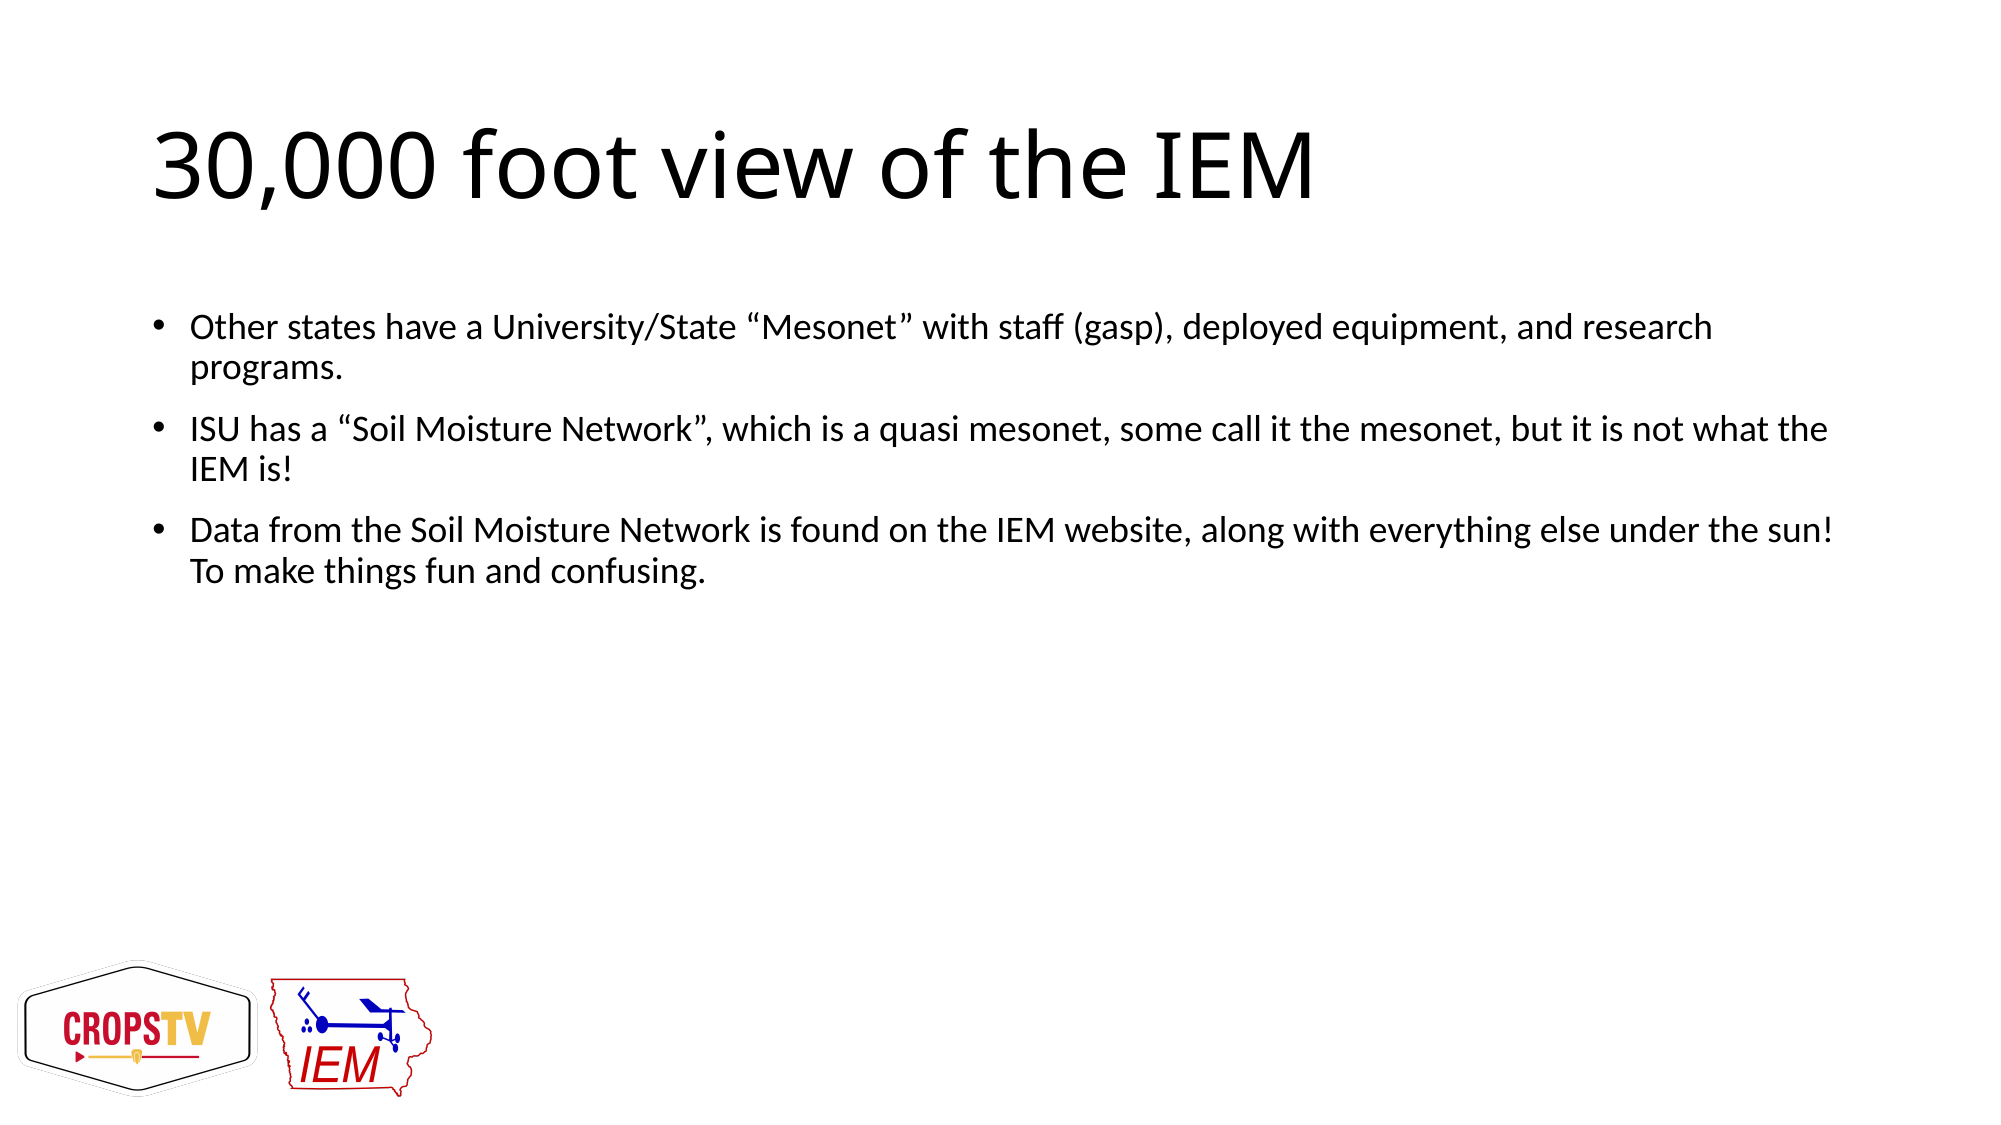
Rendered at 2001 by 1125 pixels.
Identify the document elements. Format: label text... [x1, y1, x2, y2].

picture [12, 957, 441, 1114]
title 30,000 foot view of the IEM [137, 59, 1863, 278]
list Other states have a University/State “Mesonet” with staff (gasp), deployed equipment, and research programs. ISU has a “Soil Moisture Network”, which is a quasi mesonet, some call it the mesonet, but it is not what the IEM is! Data from the Soil Moisture Network is found on the IEM website, along with everything else under the sun! To make things fun and confusing. [137, 299, 1863, 1014]
